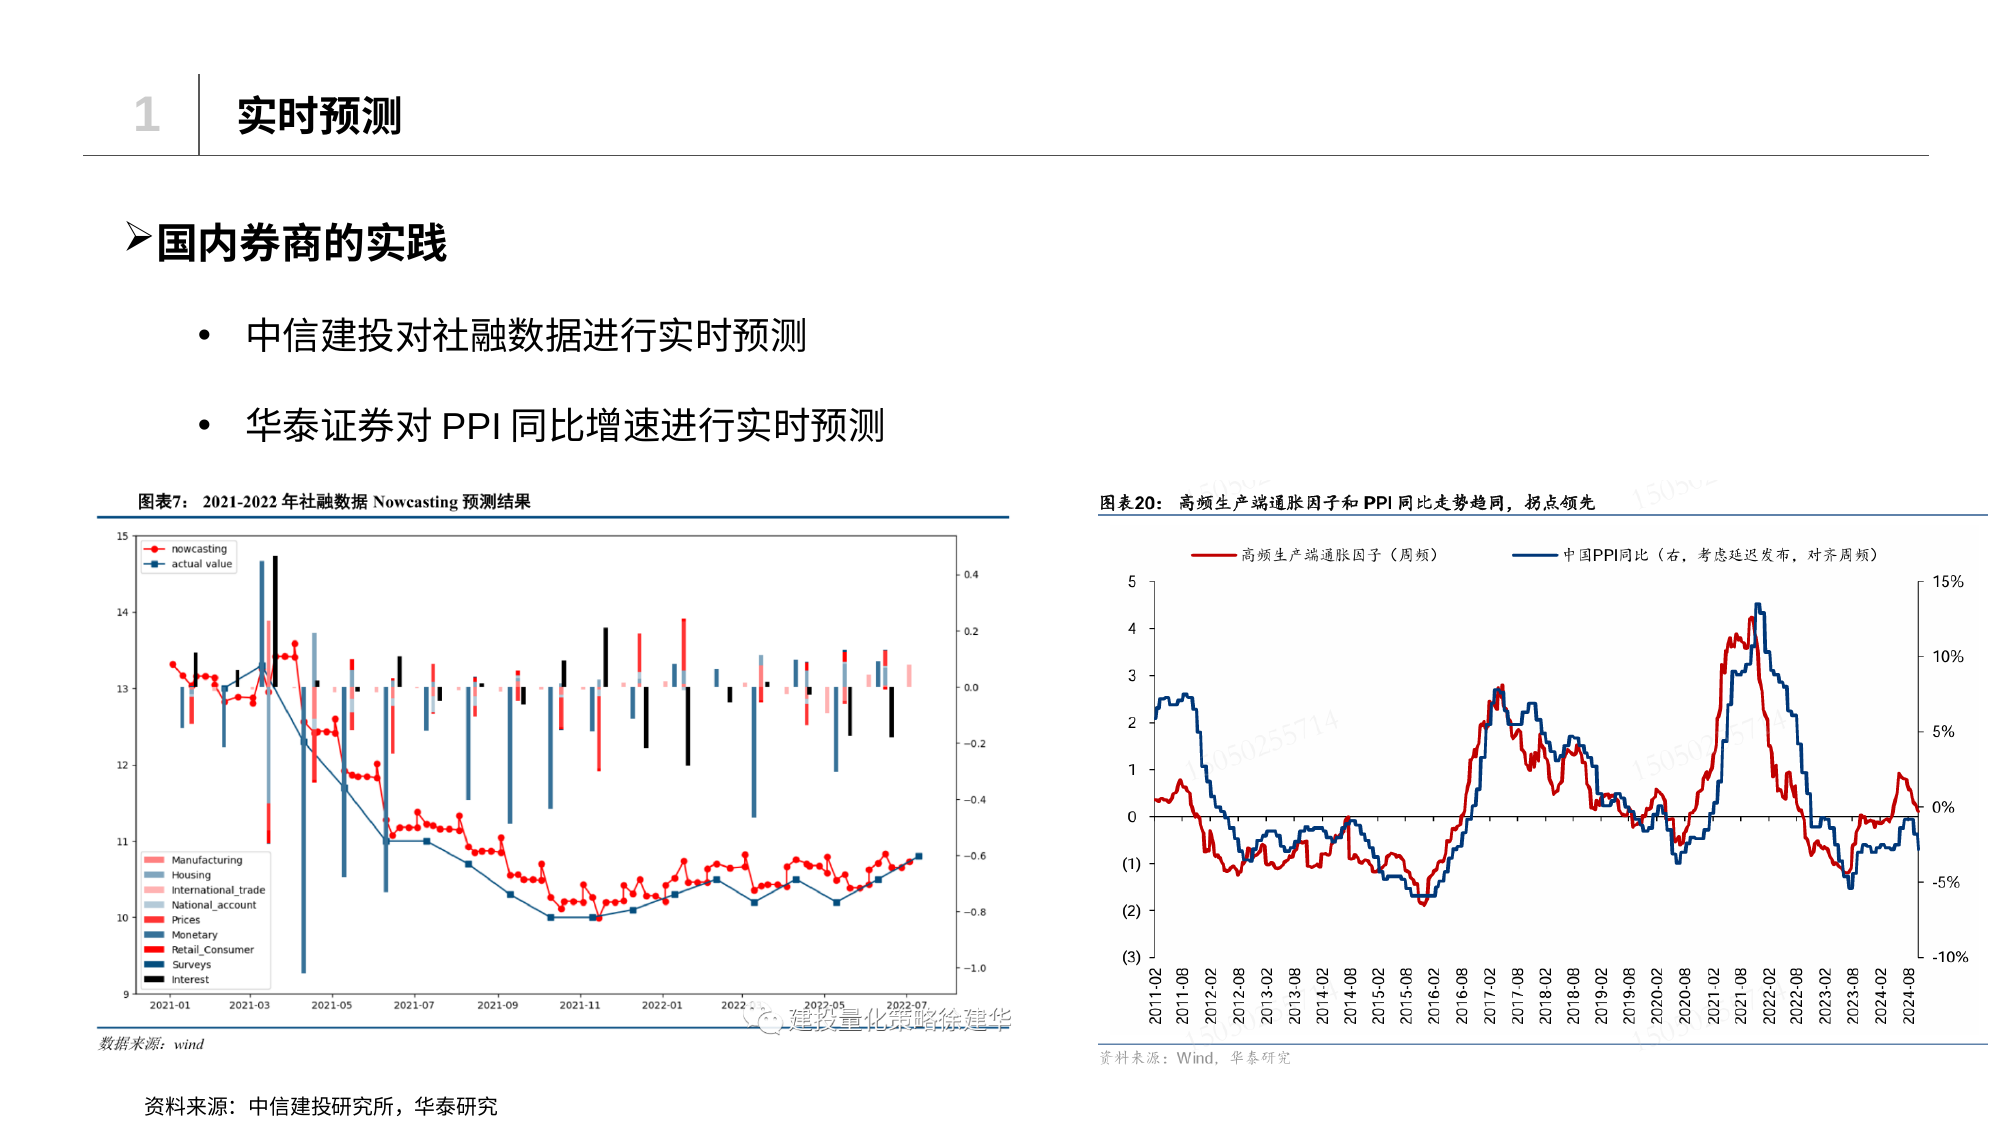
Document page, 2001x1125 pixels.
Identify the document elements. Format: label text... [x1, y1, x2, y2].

text_box 国内券商的实践 中信建投对社融数据进行实时预测 华泰证券对PPI同比增速进行实时预测 [108, 159, 1891, 455]
picture [40, 469, 1045, 1064]
text_box 资料来源：中信建投研究所，华泰研究 [17, 1085, 1018, 1125]
text_box 实时预测 [221, 81, 1000, 147]
text_box 1 [118, 73, 176, 149]
picture [1087, 480, 1999, 1077]
